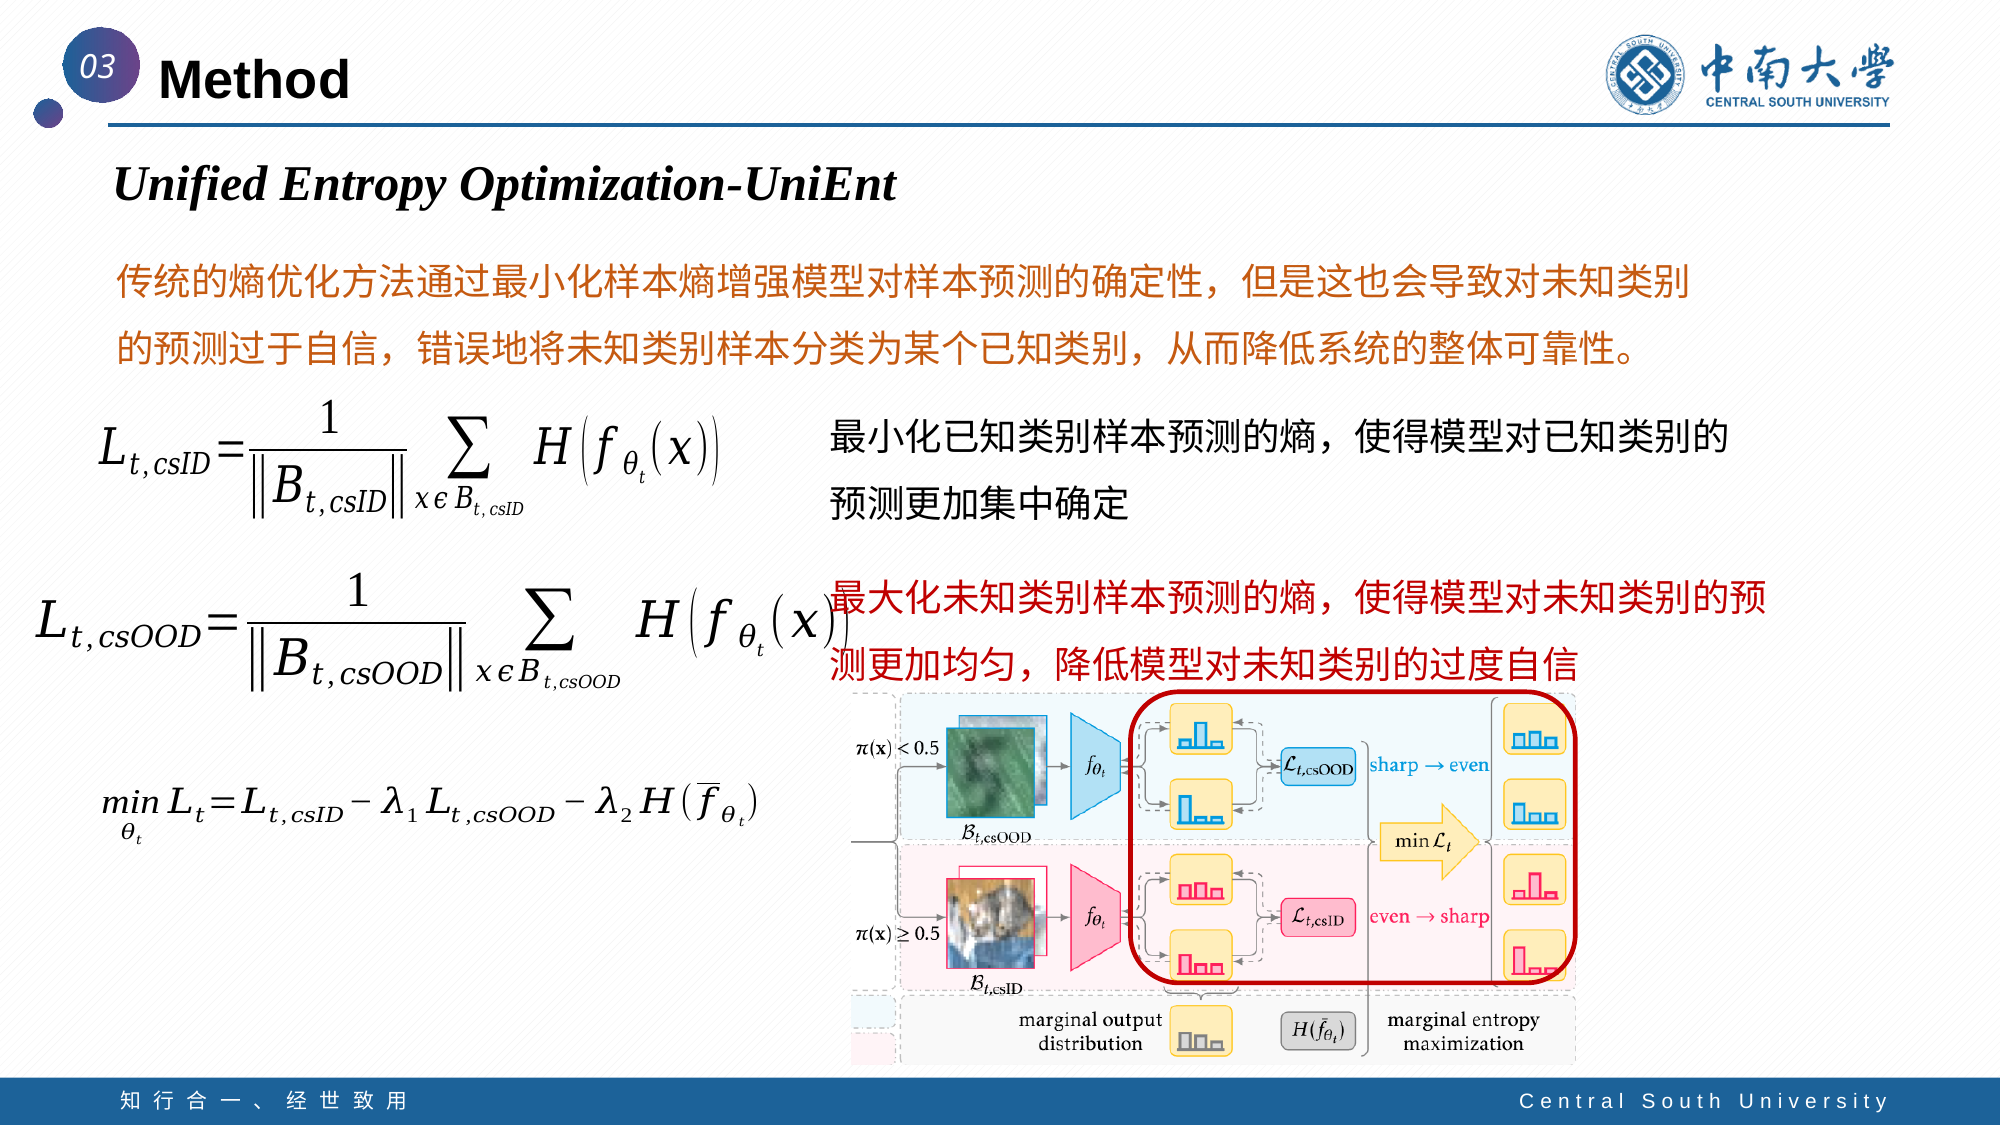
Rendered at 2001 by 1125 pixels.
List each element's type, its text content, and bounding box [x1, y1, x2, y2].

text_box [33, 26, 153, 128]
text_box 知行合一、经世致用 [105, 1080, 423, 1120]
picture [1595, 28, 1907, 121]
text_box 最小化已知类别样本预测的熵，使得模型对已知类别的预测更加集中确定 [814, 382, 1774, 533]
text_box Method [158, 0, 1265, 118]
text_box 传统的熵优化方法通过最小化样本熵增强模型对样本预测的确定性，但是这也会导致对未知类别的预测过于自信，错误地将未知类别样本分类为某个已知类别，从而降低系统的整体可靠性。 [101, 228, 1735, 378]
text_box [0, 1077, 2000, 1125]
text_box 最大化未知类别样本预测的熵，使得模型对未知类别的预测更加均匀，降低模型对未知类别的过度自信 [814, 543, 1807, 694]
text_box Unified Entropy Optimization-UniEnt [97, 143, 1000, 219]
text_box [851, 691, 1576, 1065]
text_box Central South University [1504, 1080, 1902, 1120]
